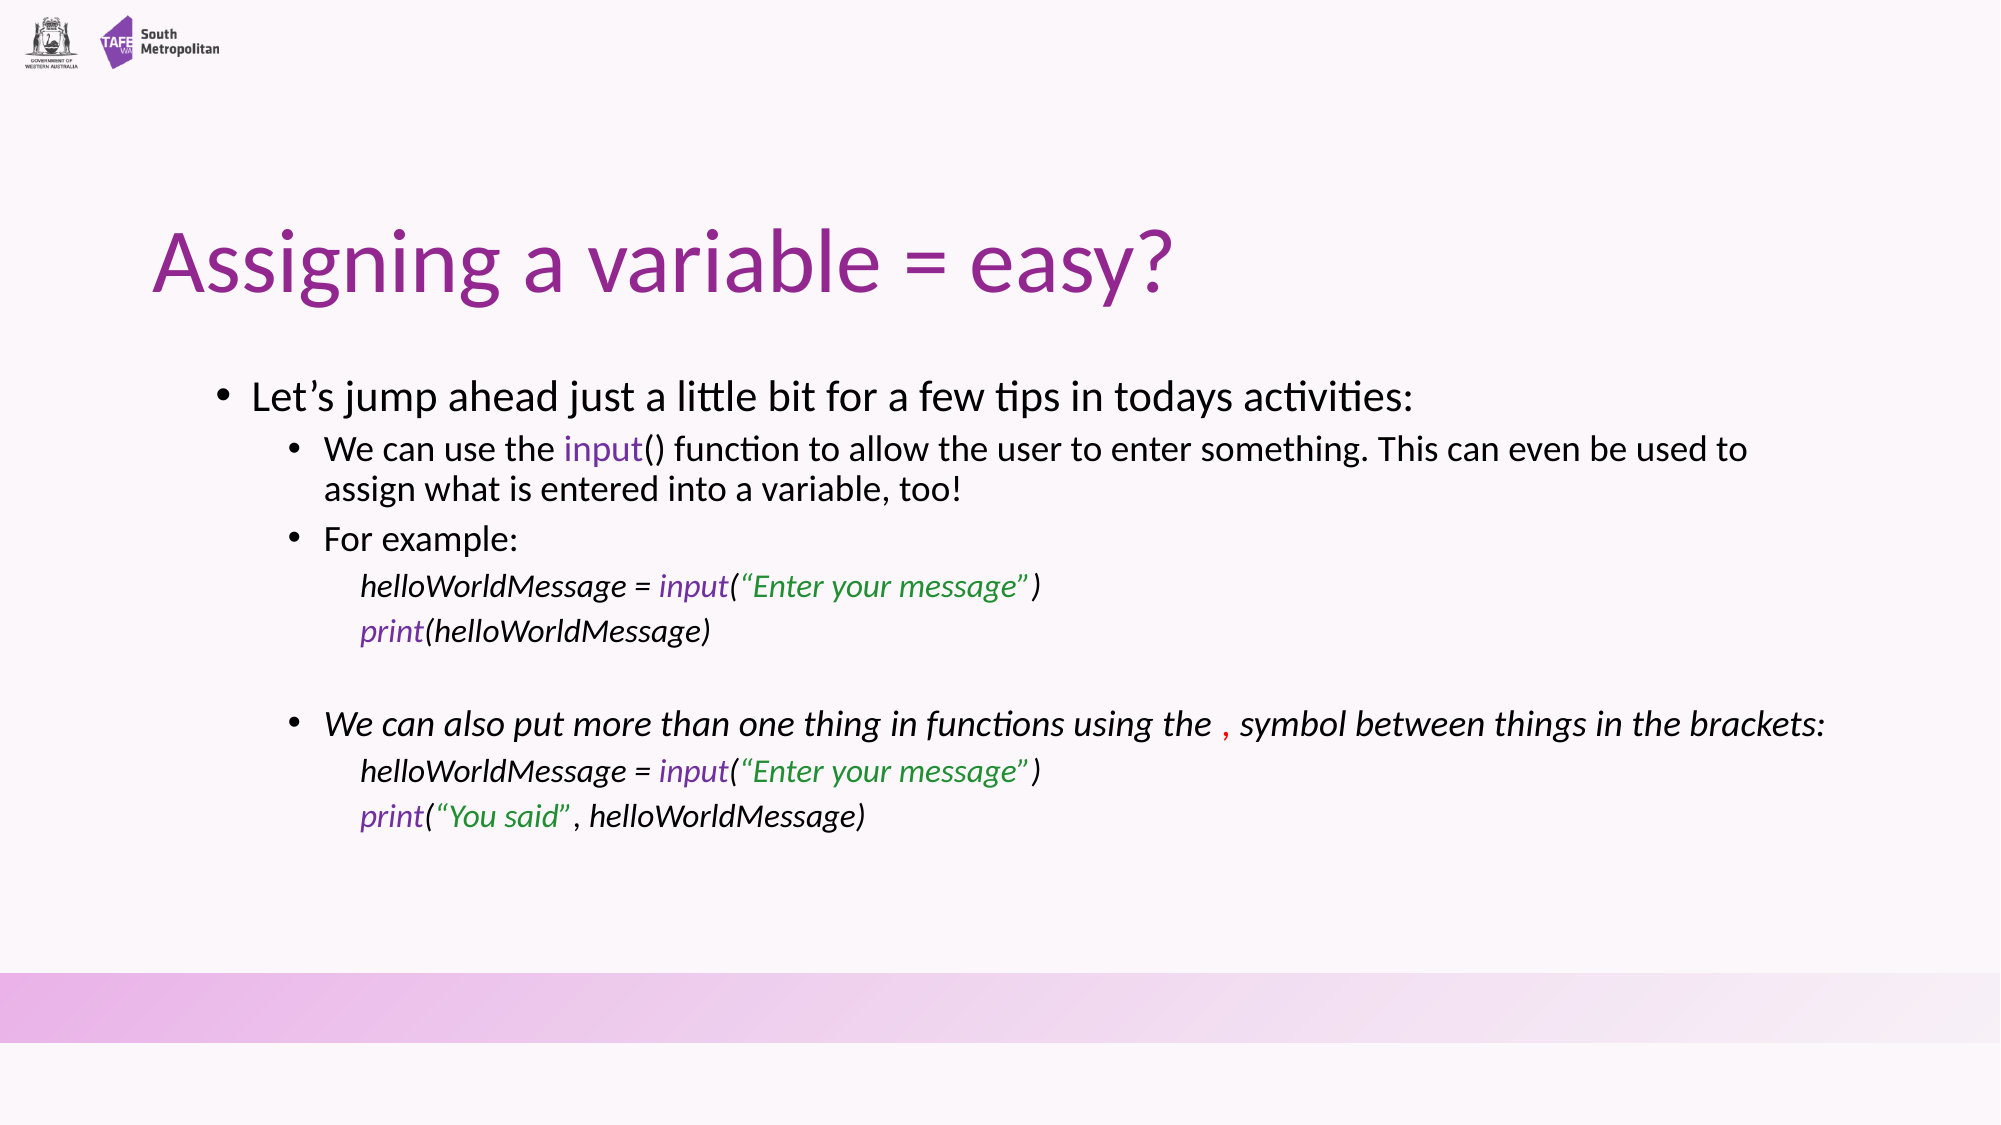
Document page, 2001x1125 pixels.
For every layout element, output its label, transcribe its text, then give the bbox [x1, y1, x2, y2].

picture [25, 15, 219, 69]
list Let’s jump ahead just a little bit for a few tips in todays activities: We can use the input() function to allow the user to enter something. This can even be used to assign what is entered into a variable, too! For example: helloWorldMessage = input(“Enter your message”) print(helloWorldMessage) We can also put more than one thing in functions using the , symbol between things in the brackets: helloWorldMessage = input(“Enter your message”) print(“You said”, helloWorldMessage) [128, 365, 1854, 847]
title Assigning a variable = easy? [137, 154, 1826, 365]
